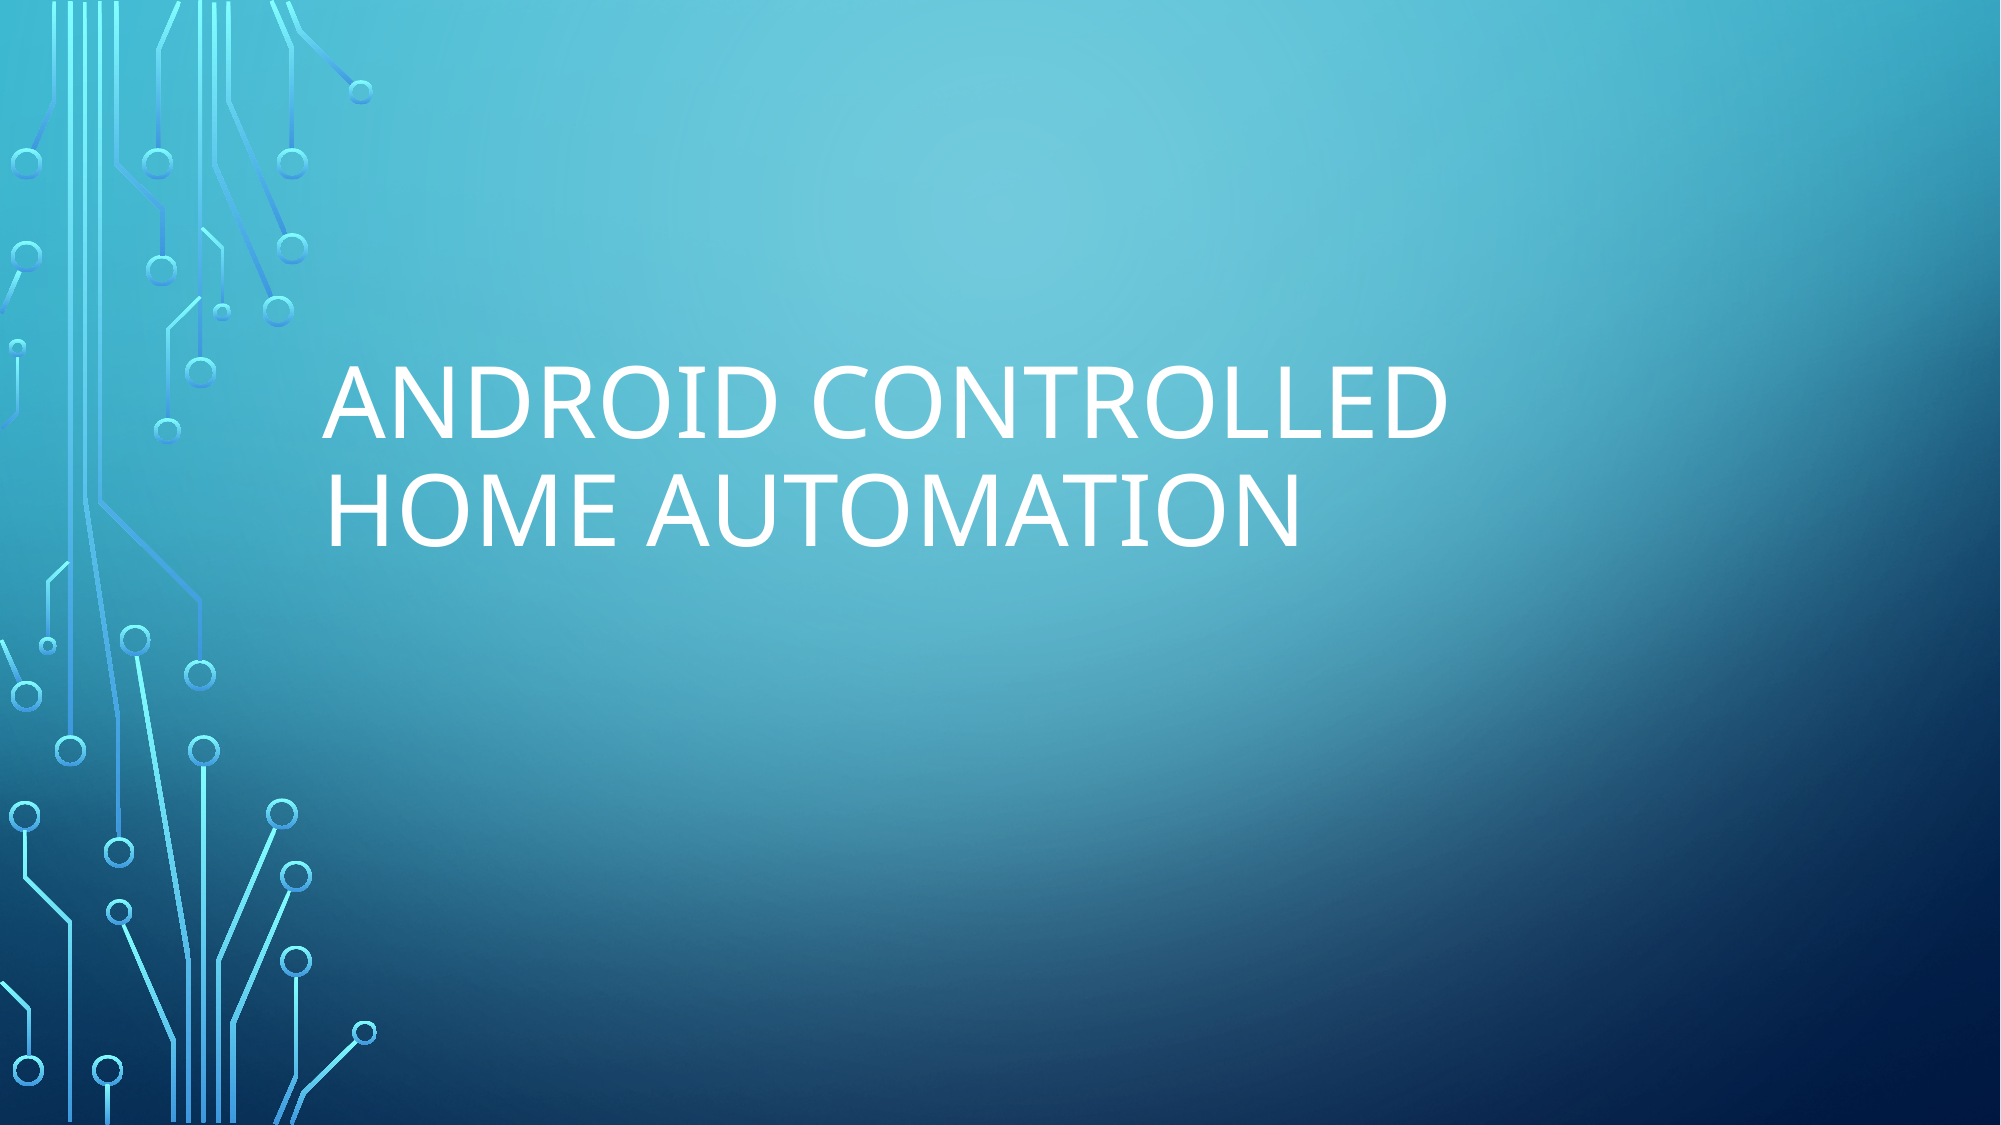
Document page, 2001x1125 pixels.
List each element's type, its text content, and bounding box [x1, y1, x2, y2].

title Android Controlled HomE automation [307, 184, 1750, 576]
